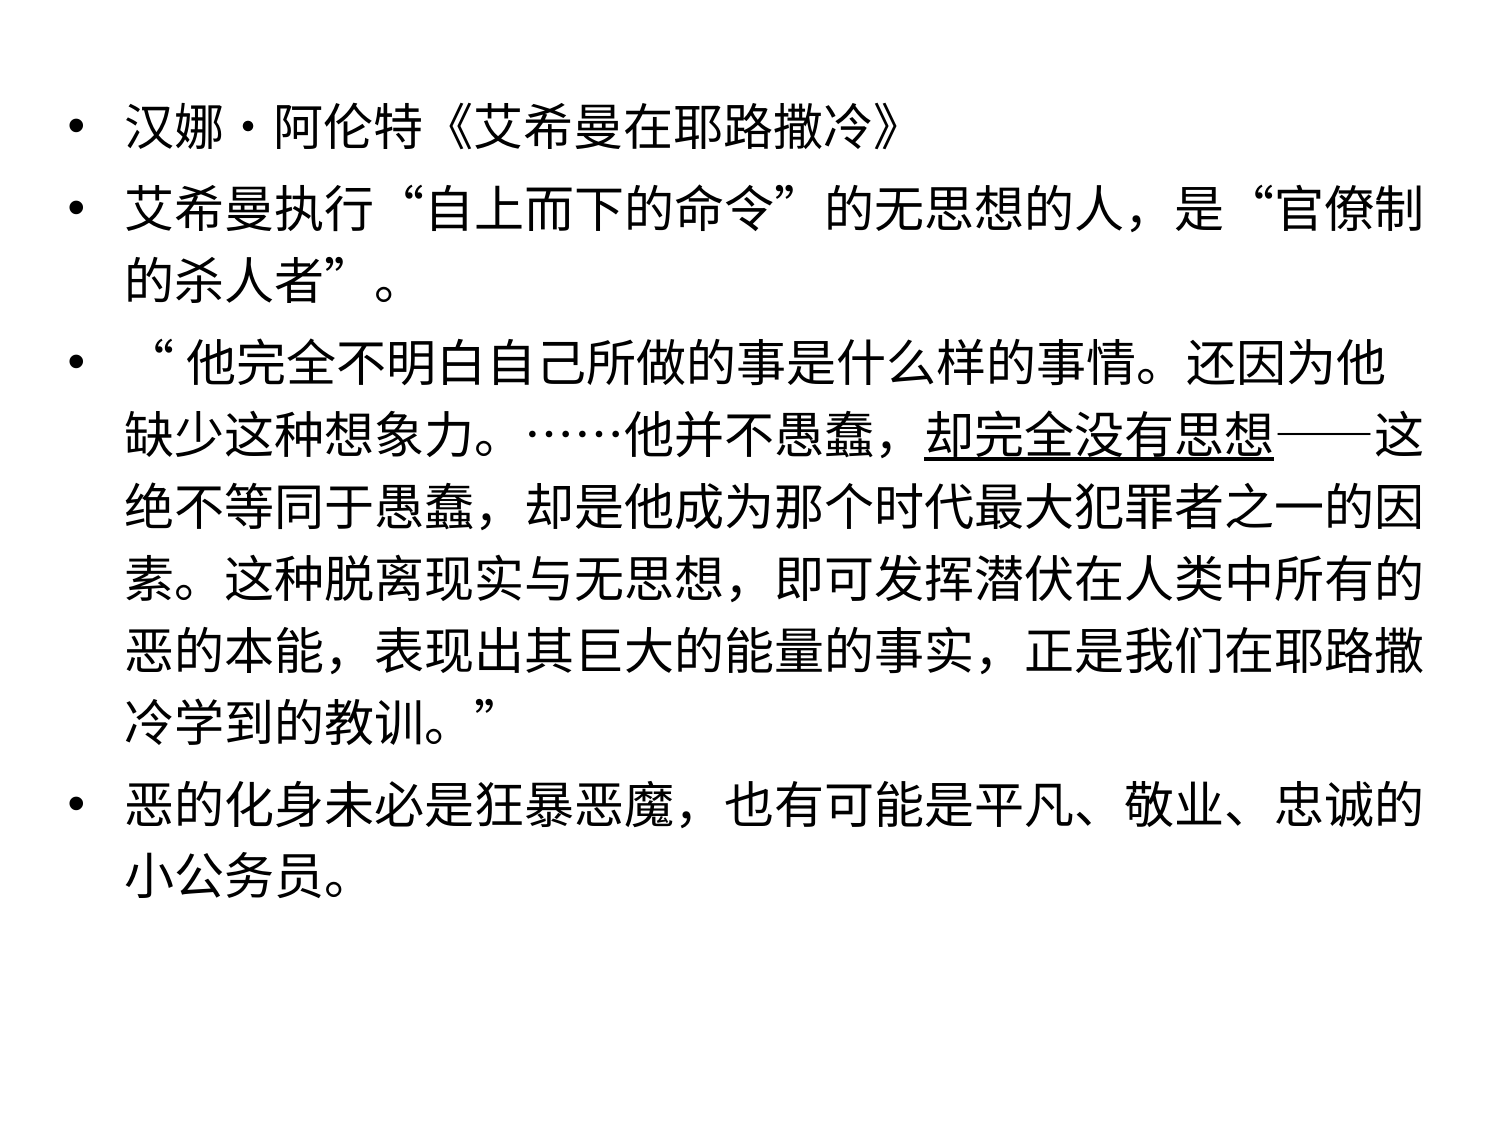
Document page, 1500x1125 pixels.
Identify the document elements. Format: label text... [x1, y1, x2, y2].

list 汉娜•阿伦特《艾希曼在耶路撒冷》 艾希曼执行“自上而下的命令”的无思想的人，是“官僚制的杀人者”。 “他完全不明白自己所做的事是什么样的事情。还因为他缺少这种想象力。……他并不愚蠢，却完全没有思想——这绝不等同于愚蠢，却是他成为那个时代最大犯罪者之一的因素。这种脱离现实与无思想，即可发挥潜伏在人类中所有的恶的本能，表现出其巨大的能量的事实，正是我们在耶路撒冷学到的教训。” 恶的化身未必是狂暴恶魔，也有可能是平凡、敬业、忠诚的小公务员。 [52, 75, 1450, 1081]
